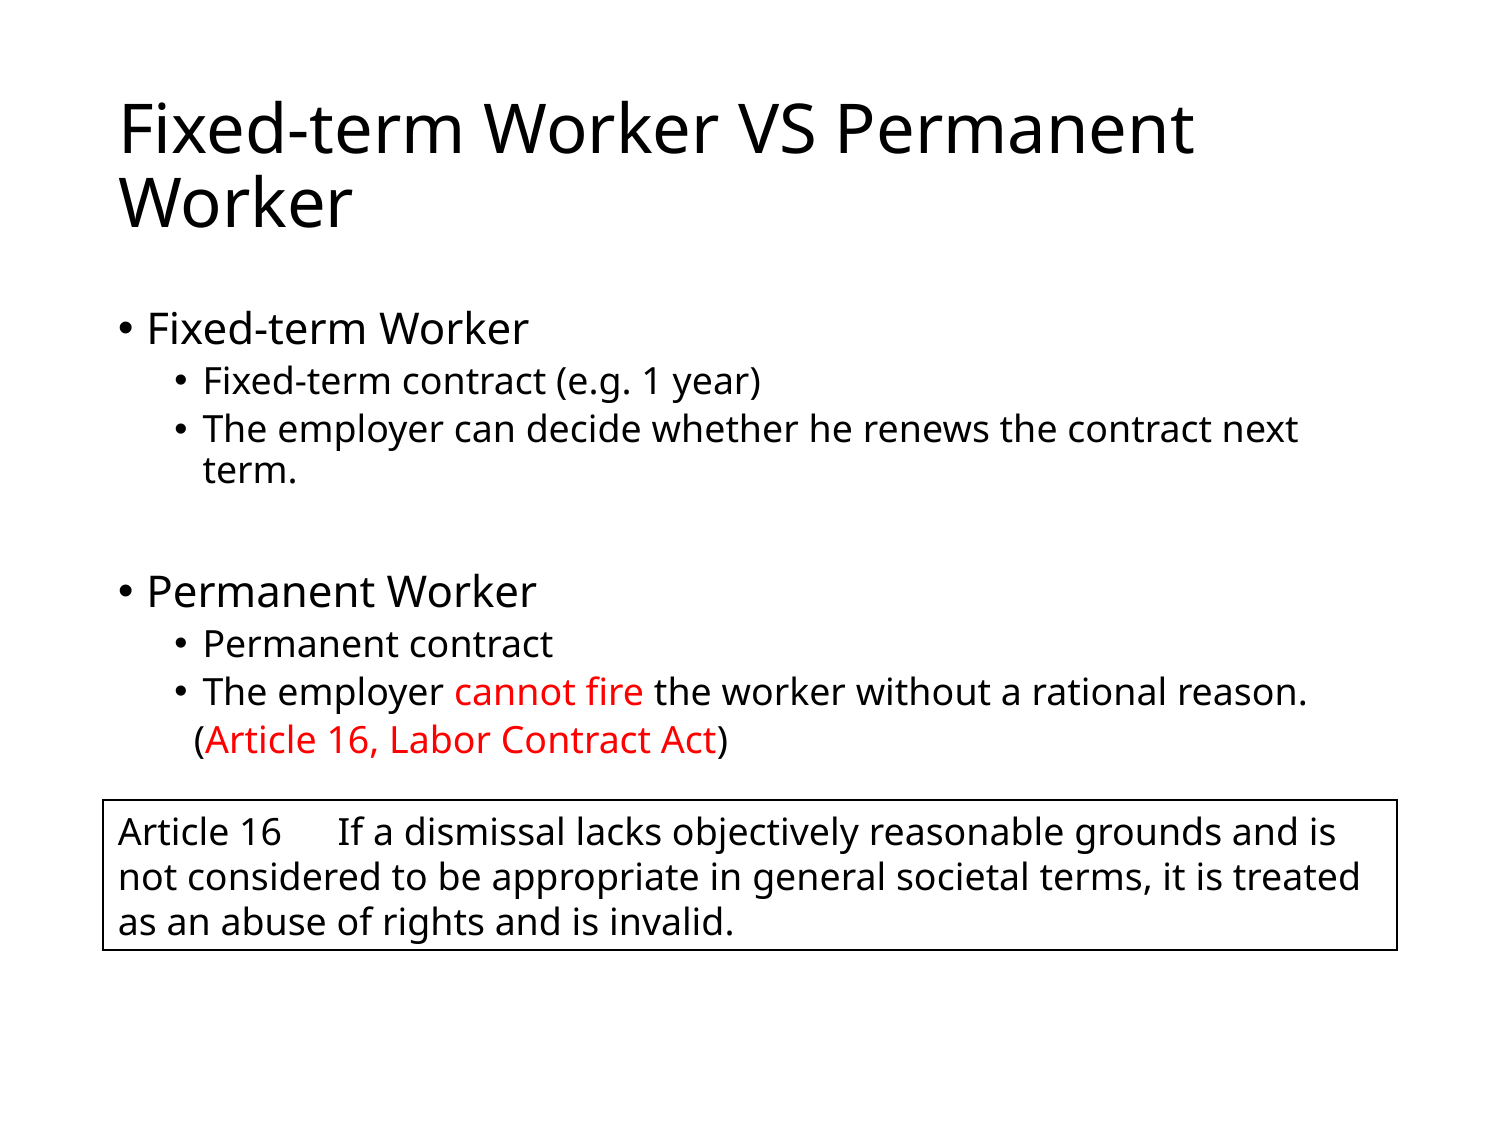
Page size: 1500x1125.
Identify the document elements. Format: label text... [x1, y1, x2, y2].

list Fixed-term Worker Fixed-term contract (e.g. 1 year) The employer can decide whether he renews the contract next term. Permanent Worker Permanent contract The employer cannot fire the worker without a rational reason. (Article 16, Labor Contract Act) [103, 299, 1408, 836]
title Fixed-term Worker VS Permanent Worker [103, 59, 1397, 278]
text_box Article 16 If a dismissal lacks objectively reasonable grounds and is not considered to be appropriate in general societal terms, it is treated as an abuse of rights and is invalid. [102, 799, 1398, 951]
